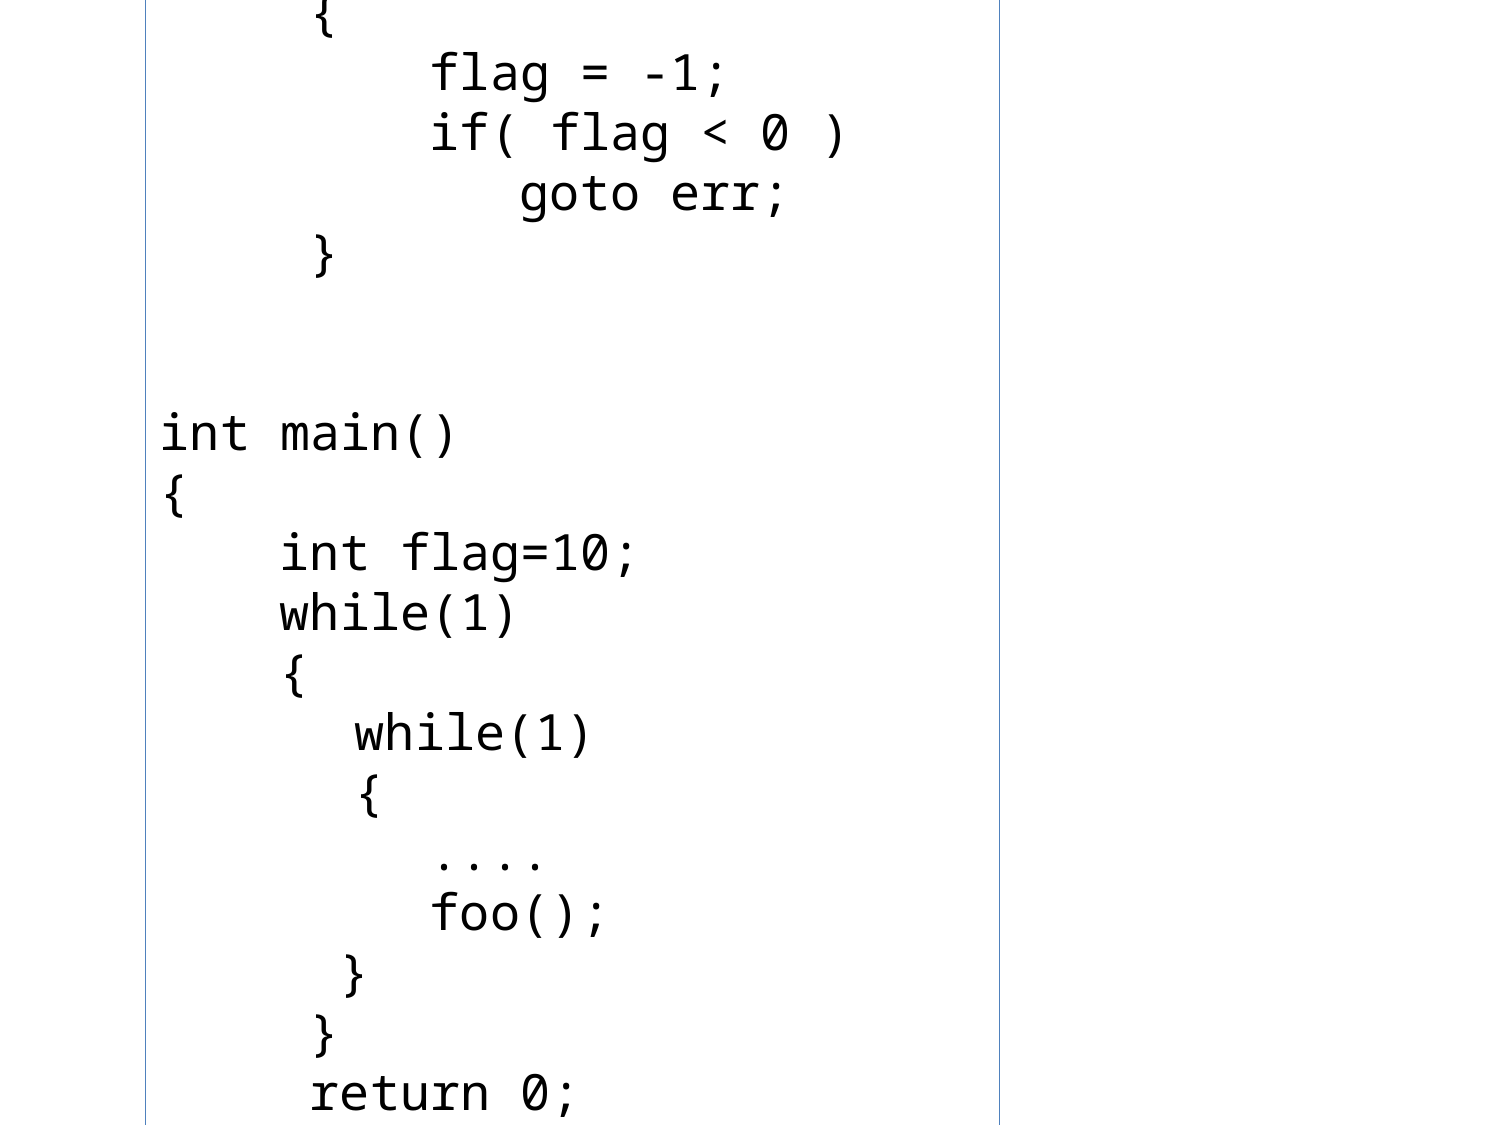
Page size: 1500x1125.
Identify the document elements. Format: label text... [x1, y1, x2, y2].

text_box void foo() { flag = -1; if( flag < 0 ) goto err; } int main() { int flag=10; while(1) { while(1) { .... foo(); } } return 0; err: printf("error\n"); return -1; } [145, 0, 1000, 1125]
